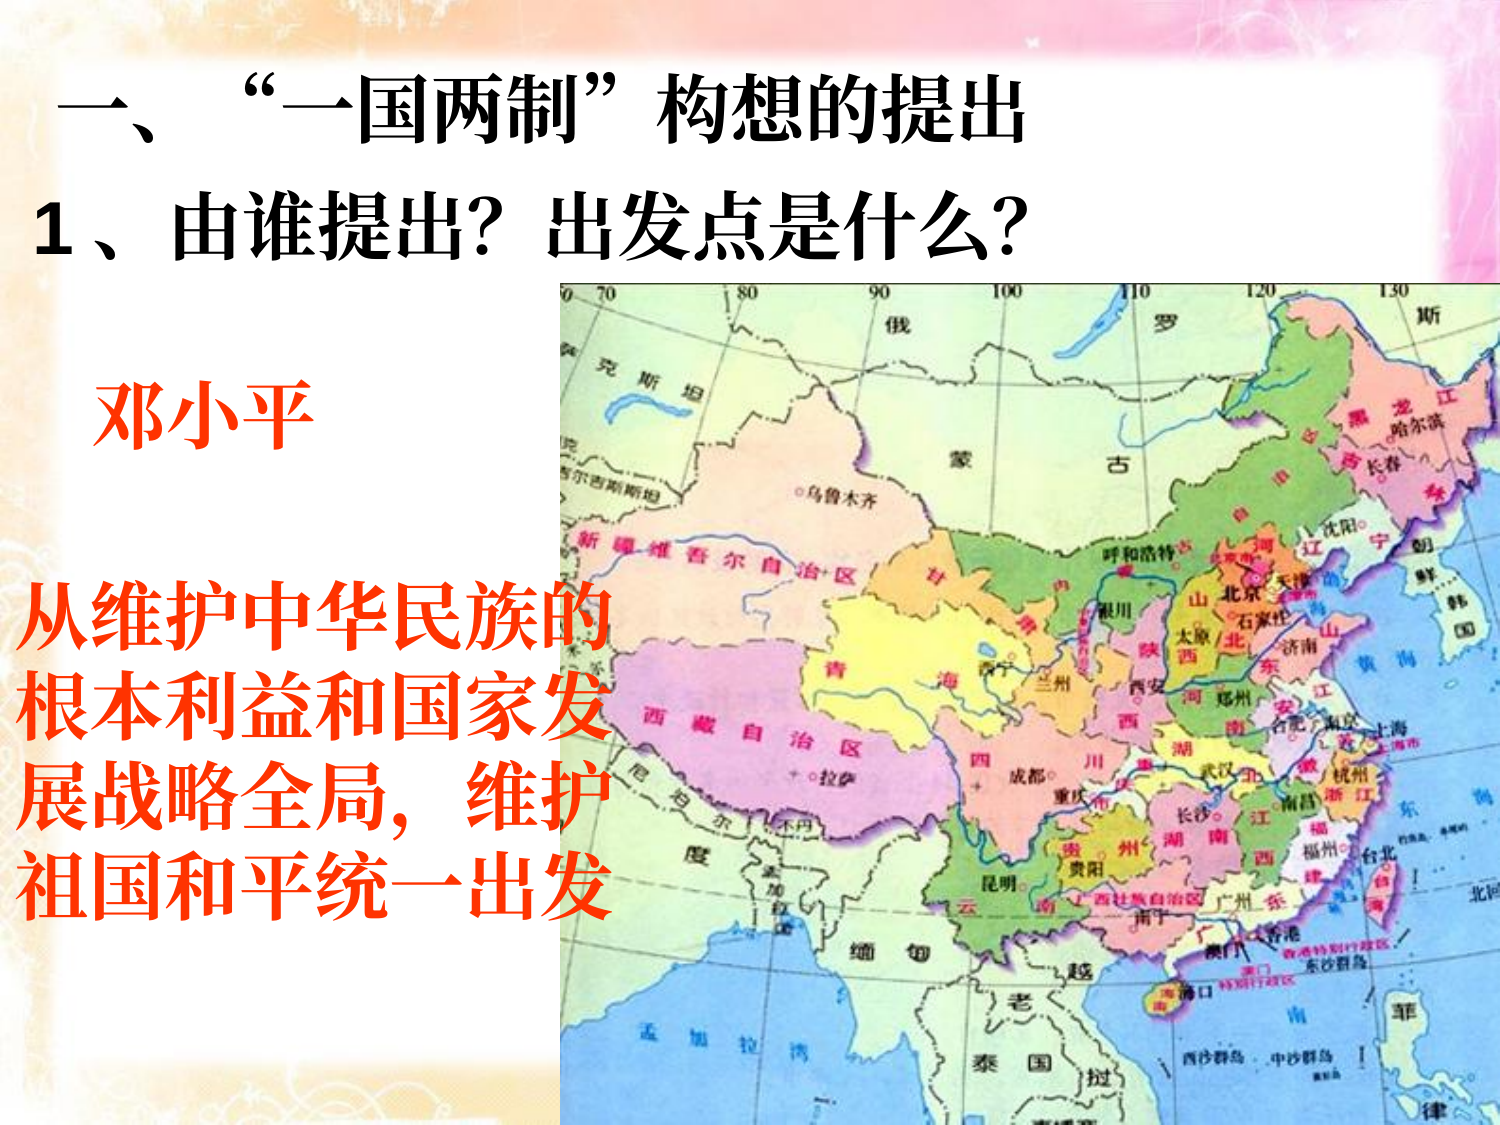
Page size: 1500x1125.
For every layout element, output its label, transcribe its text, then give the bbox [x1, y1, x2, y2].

text_box 邓小平 [76, 361, 479, 467]
text_box 一、“一国两制”构想的提出 [41, 54, 1317, 160]
picture [0, 0, 1500, 1125]
text_box 从维护中华民族的根本利益和国家发展战略全局，维护祖国和平统一出发 [0, 562, 555, 938]
text_box 1、由谁提出？出发点是什么？ [17, 172, 1317, 278]
